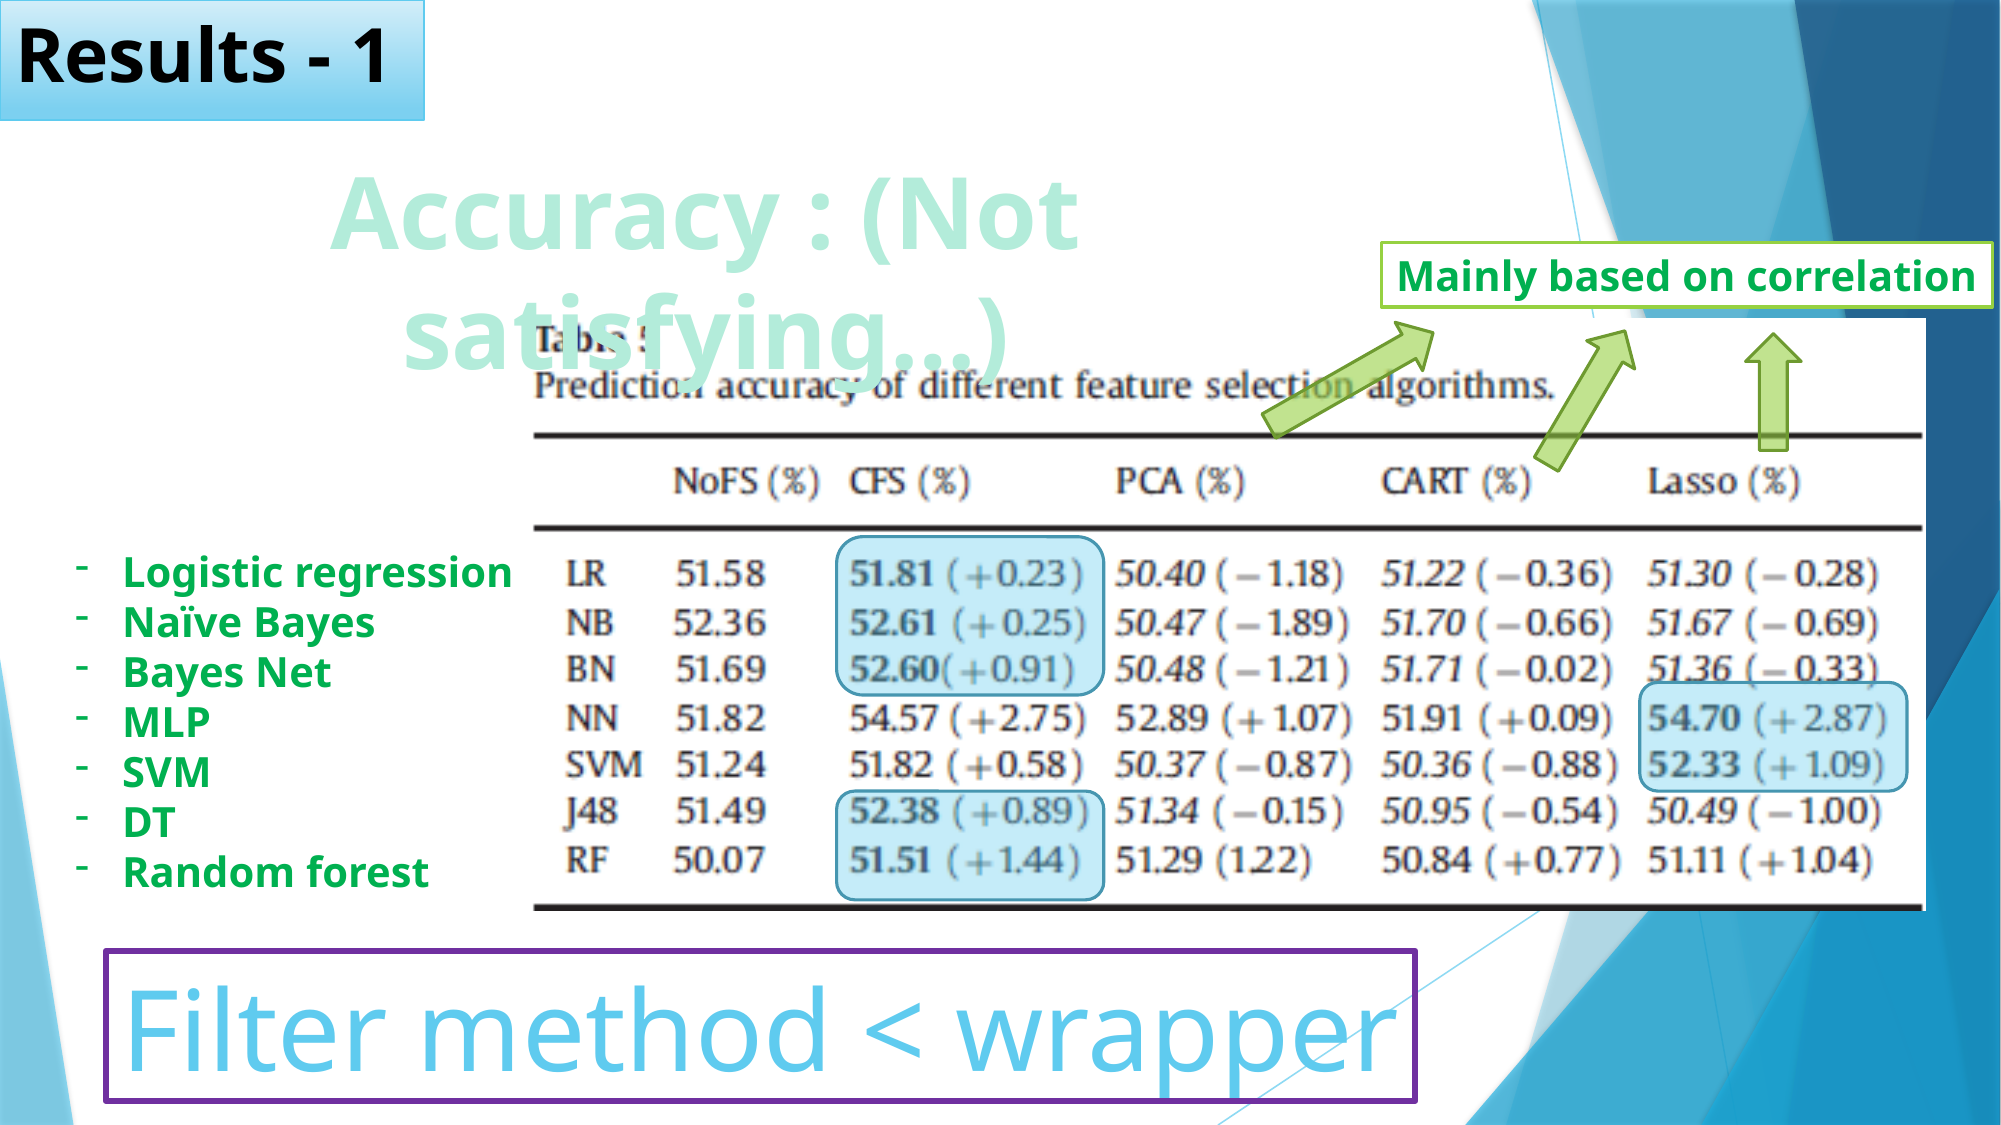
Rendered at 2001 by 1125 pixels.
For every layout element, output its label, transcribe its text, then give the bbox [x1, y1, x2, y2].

title Results - 1 [0, 0, 425, 121]
text_box Filter method < wrapper [105, 950, 1416, 1101]
picture [528, 317, 1927, 912]
text_box Mainly based on correlation [1380, 241, 1994, 309]
text_box Logistic regression Naïve Bayes Bayes Net MLP SVM DT Random forest [60, 538, 523, 904]
text_box Accuracy : (Not satisfying…) [43, 141, 1370, 397]
